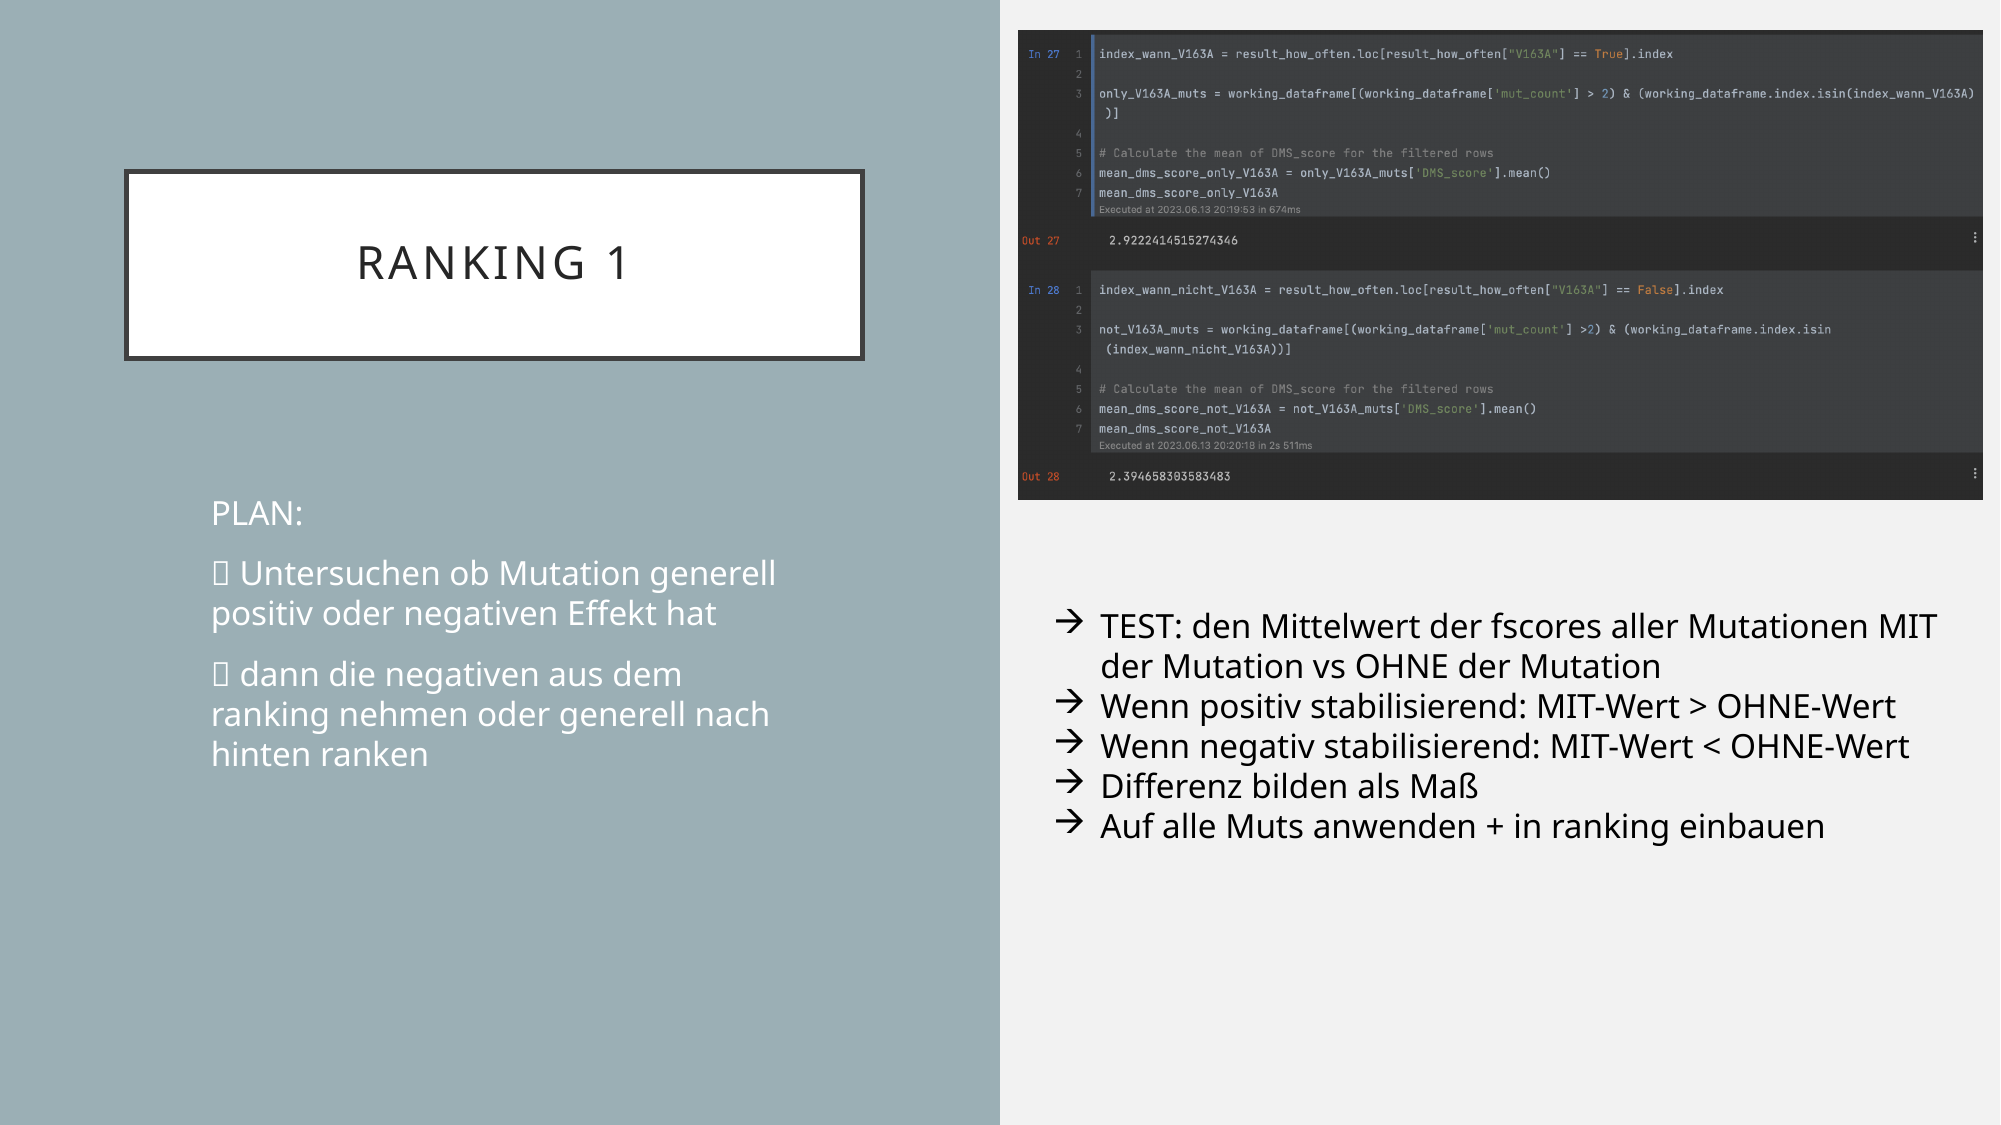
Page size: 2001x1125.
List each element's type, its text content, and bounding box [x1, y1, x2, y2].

list PLAN:  Untersuchen ob Mutation generell positiv oder negativen Effekt hat  dann die negativen aus dem ranking nehmen oder generell nach hinten ranken [183, 484, 806, 845]
text_box TEST: den Mittelwert der fscores aller Mutationen MIT der Mutation vs OHNE der Mutation Wenn positiv stabilisierend: MIT-Wert > OHNE-Wert Wenn negativ stabilisierend: MIT-Wert < OHNE-Wert Differenz bilden als Maß Auf alle Muts anwenden + in ranking einbauen [1038, 598, 1963, 853]
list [1018, 30, 1983, 500]
title Ranking 1 [124, 169, 865, 361]
